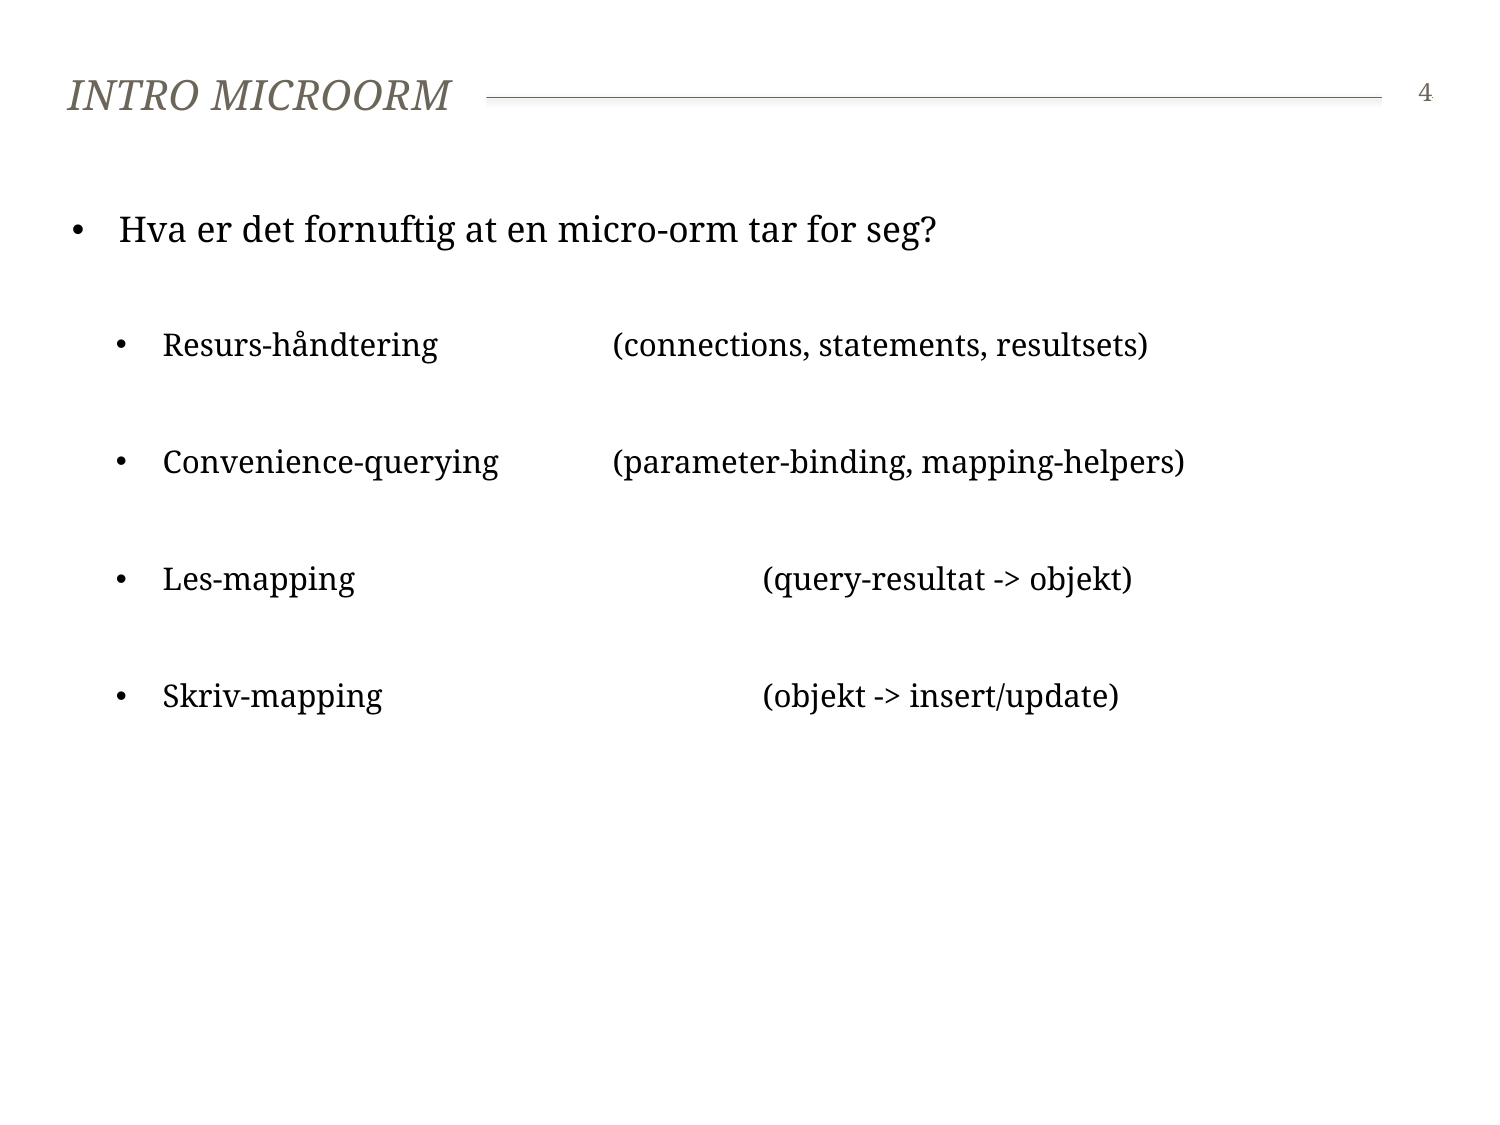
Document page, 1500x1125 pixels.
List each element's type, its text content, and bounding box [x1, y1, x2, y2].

title INTRO MICROORM [52, 68, 487, 120]
list Hva er det fornuftig at en micro-orm tar for seg? Resurs-håndtering (connections, statements, resultsets) Convenience-querying (parameter-binding, mapping-helpers) Les-mapping (query-resultat -> objekt) Skriv-mapping (objekt -> insert/update) [54, 207, 1447, 1093]
slide_number 4 [1381, 70, 1433, 117]
